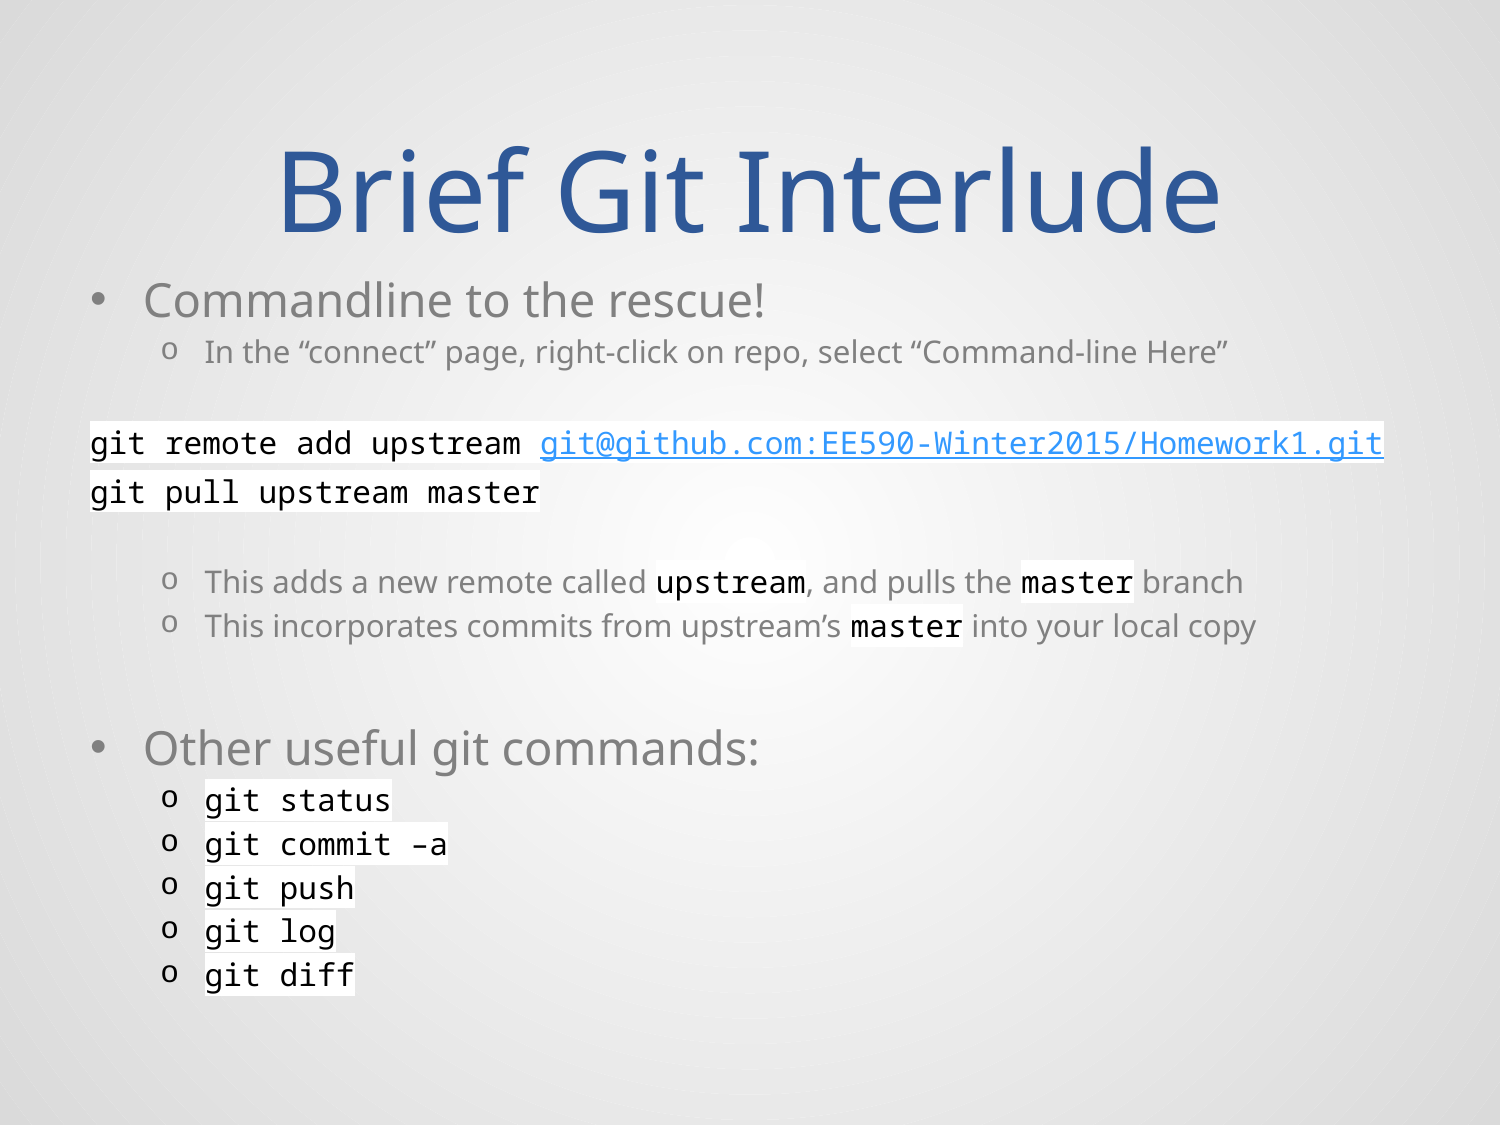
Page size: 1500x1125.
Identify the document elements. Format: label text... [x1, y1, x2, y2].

list Commandline to the rescue! In the “connect” page, right-click on repo, select “Command-line Here” git remote add upstream git@github.com:EE590-Winter2015/Homework1.git git pull upstream master This adds a new remote called upstream, and pulls the master branch This incorporates commits from upstream’s master into your local copy Other useful git commands: git status git commit –a git push git log git diff [75, 262, 1425, 1005]
title Brief Git Interlude [75, 0, 1425, 262]
